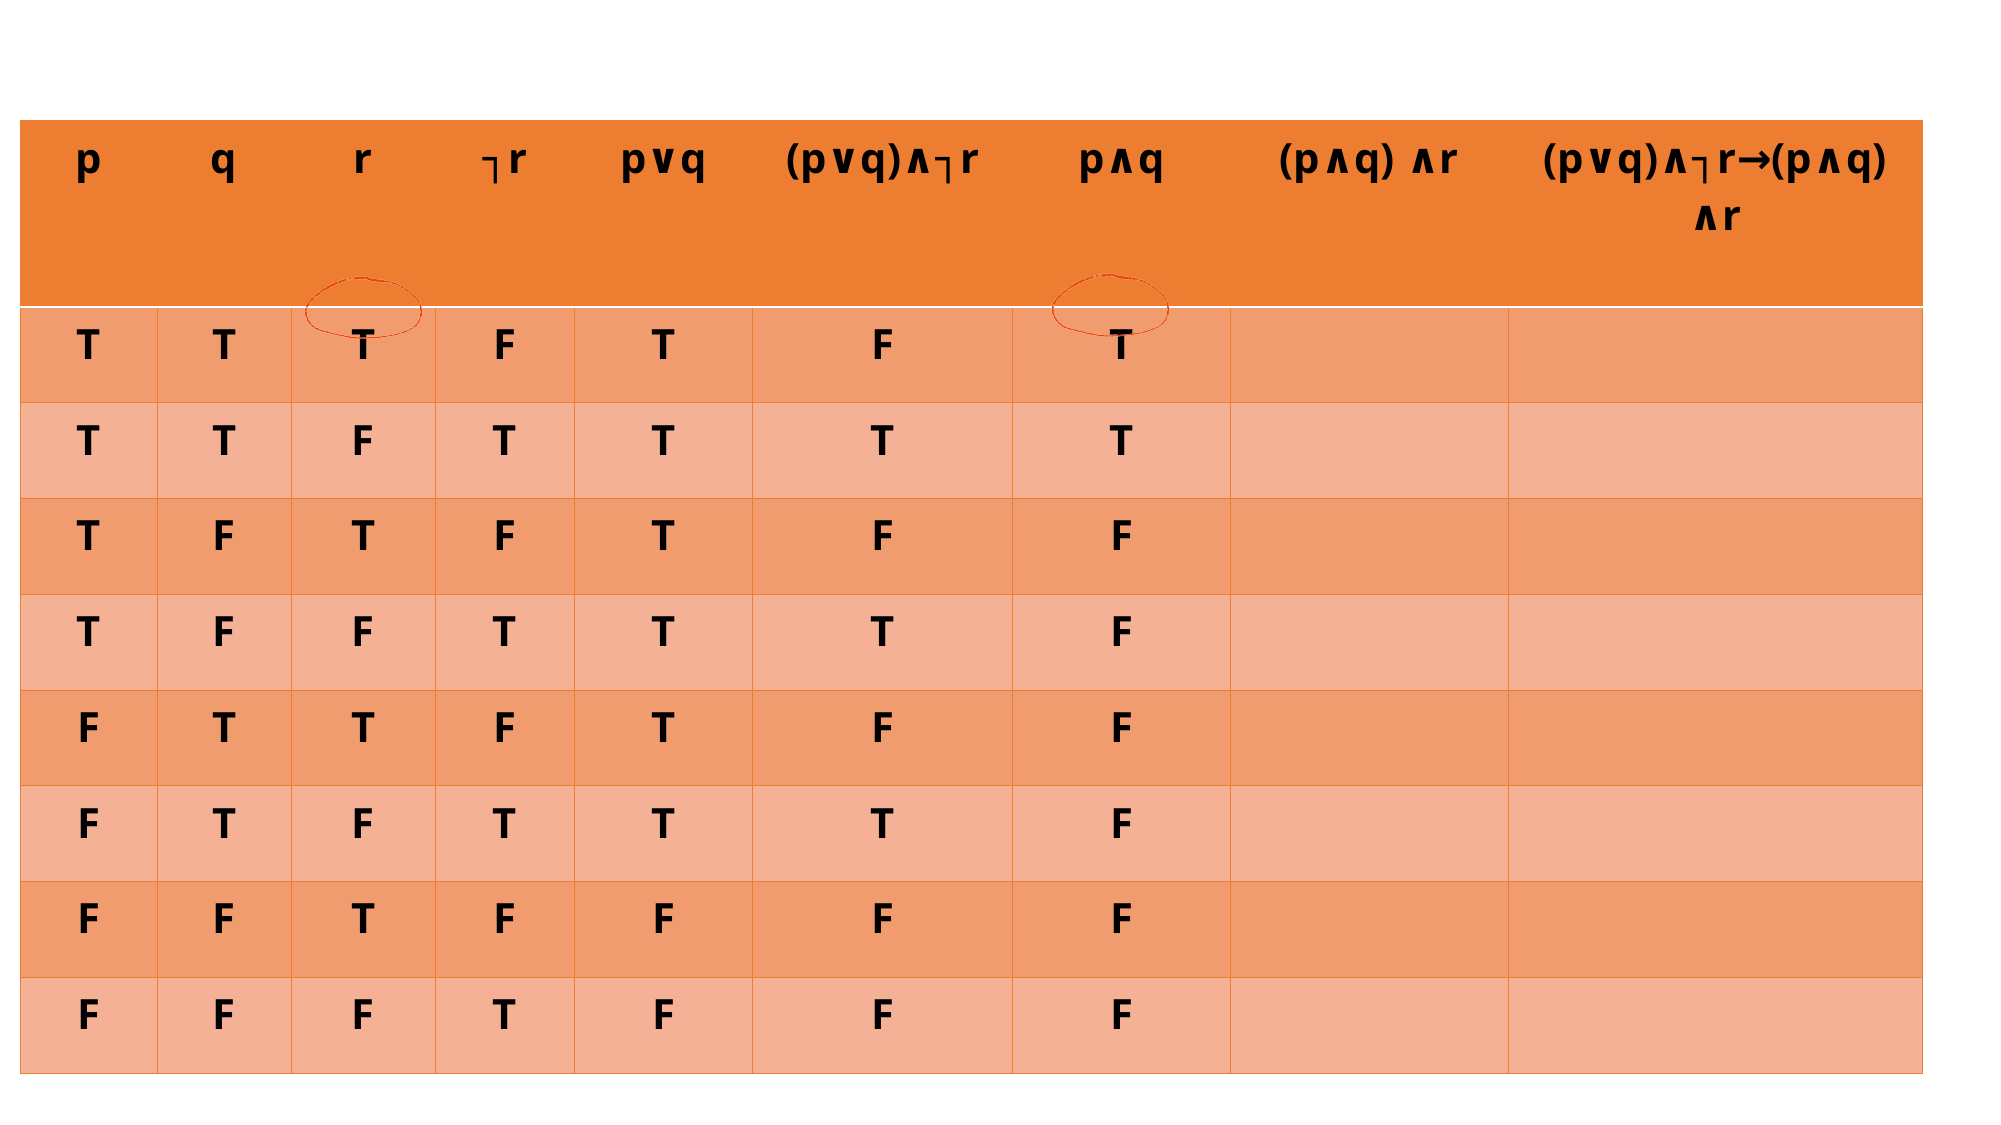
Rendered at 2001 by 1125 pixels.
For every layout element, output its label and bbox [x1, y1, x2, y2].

table_cell [436, 499, 574, 594]
table_cell [1231, 691, 1508, 785]
table_header [21, 121, 157, 306]
table_cell [1231, 786, 1508, 881]
table_cell [21, 786, 157, 881]
table_cell [575, 403, 752, 498]
table_cell [21, 882, 157, 977]
table_header [436, 121, 574, 306]
picture [1045, 268, 1176, 342]
table_cell [1013, 595, 1230, 690]
table_cell [1231, 595, 1508, 690]
table_cell [575, 882, 752, 977]
picture [298, 271, 429, 344]
table_cell [158, 882, 291, 977]
table_header [1231, 121, 1508, 306]
table_cell [1231, 308, 1508, 402]
table_cell [1509, 308, 1922, 402]
table_cell [575, 786, 752, 881]
table_cell [21, 403, 157, 498]
table_cell [292, 308, 435, 402]
table_cell [1013, 691, 1230, 785]
table_cell [1231, 499, 1508, 594]
table_cell [158, 308, 291, 402]
table_cell [753, 308, 1012, 402]
table_cell [753, 882, 1012, 977]
table_cell [1013, 499, 1230, 594]
table_cell [436, 691, 574, 785]
table_cell [158, 786, 291, 881]
table_cell [436, 308, 574, 402]
table_header [292, 121, 435, 306]
table_cell [753, 786, 1012, 881]
table_cell [1231, 978, 1508, 1073]
table_cell [753, 691, 1012, 785]
table_cell [1013, 978, 1230, 1073]
table_cell [575, 499, 752, 594]
table_header [753, 121, 1012, 306]
table_cell [292, 403, 435, 498]
table_cell [292, 499, 435, 594]
table_cell [1013, 786, 1230, 881]
table_cell [292, 978, 435, 1073]
table_cell [292, 882, 435, 977]
table_cell [1509, 978, 1922, 1073]
table_cell [575, 308, 752, 402]
table_cell [292, 786, 435, 881]
table_cell [292, 595, 435, 690]
table_cell [1509, 691, 1922, 785]
table_cell [21, 499, 157, 594]
table_cell [158, 595, 291, 690]
table_cell [1509, 882, 1922, 977]
table_header [575, 121, 752, 306]
table_cell [436, 786, 574, 881]
table_cell [21, 691, 157, 785]
table_cell [753, 403, 1012, 498]
table_cell [1509, 403, 1922, 498]
table_cell [21, 595, 157, 690]
table_cell [753, 595, 1012, 690]
table_cell [1509, 499, 1922, 594]
table_cell [575, 978, 752, 1073]
table_header [1013, 121, 1230, 306]
table_cell [1013, 308, 1230, 402]
table_cell [1509, 595, 1922, 690]
table_cell [292, 691, 435, 785]
table_cell [1231, 882, 1508, 977]
table_cell [21, 308, 157, 402]
table_cell [158, 691, 291, 785]
table_cell [436, 978, 574, 1073]
table_cell [1509, 786, 1922, 881]
table_cell [158, 403, 291, 498]
table_cell [158, 499, 291, 594]
table_cell [753, 978, 1012, 1073]
table_cell [575, 595, 752, 690]
table_header [1509, 121, 1922, 306]
table_cell [575, 691, 752, 785]
table_cell [21, 978, 157, 1073]
table_cell [158, 978, 291, 1073]
table_cell [436, 595, 574, 690]
table_cell [1231, 403, 1508, 498]
table_cell [753, 499, 1012, 594]
table_cell [1013, 882, 1230, 977]
table_cell [436, 403, 574, 498]
table_cell [436, 882, 574, 977]
table_header [158, 121, 291, 306]
table_cell [1013, 403, 1230, 498]
